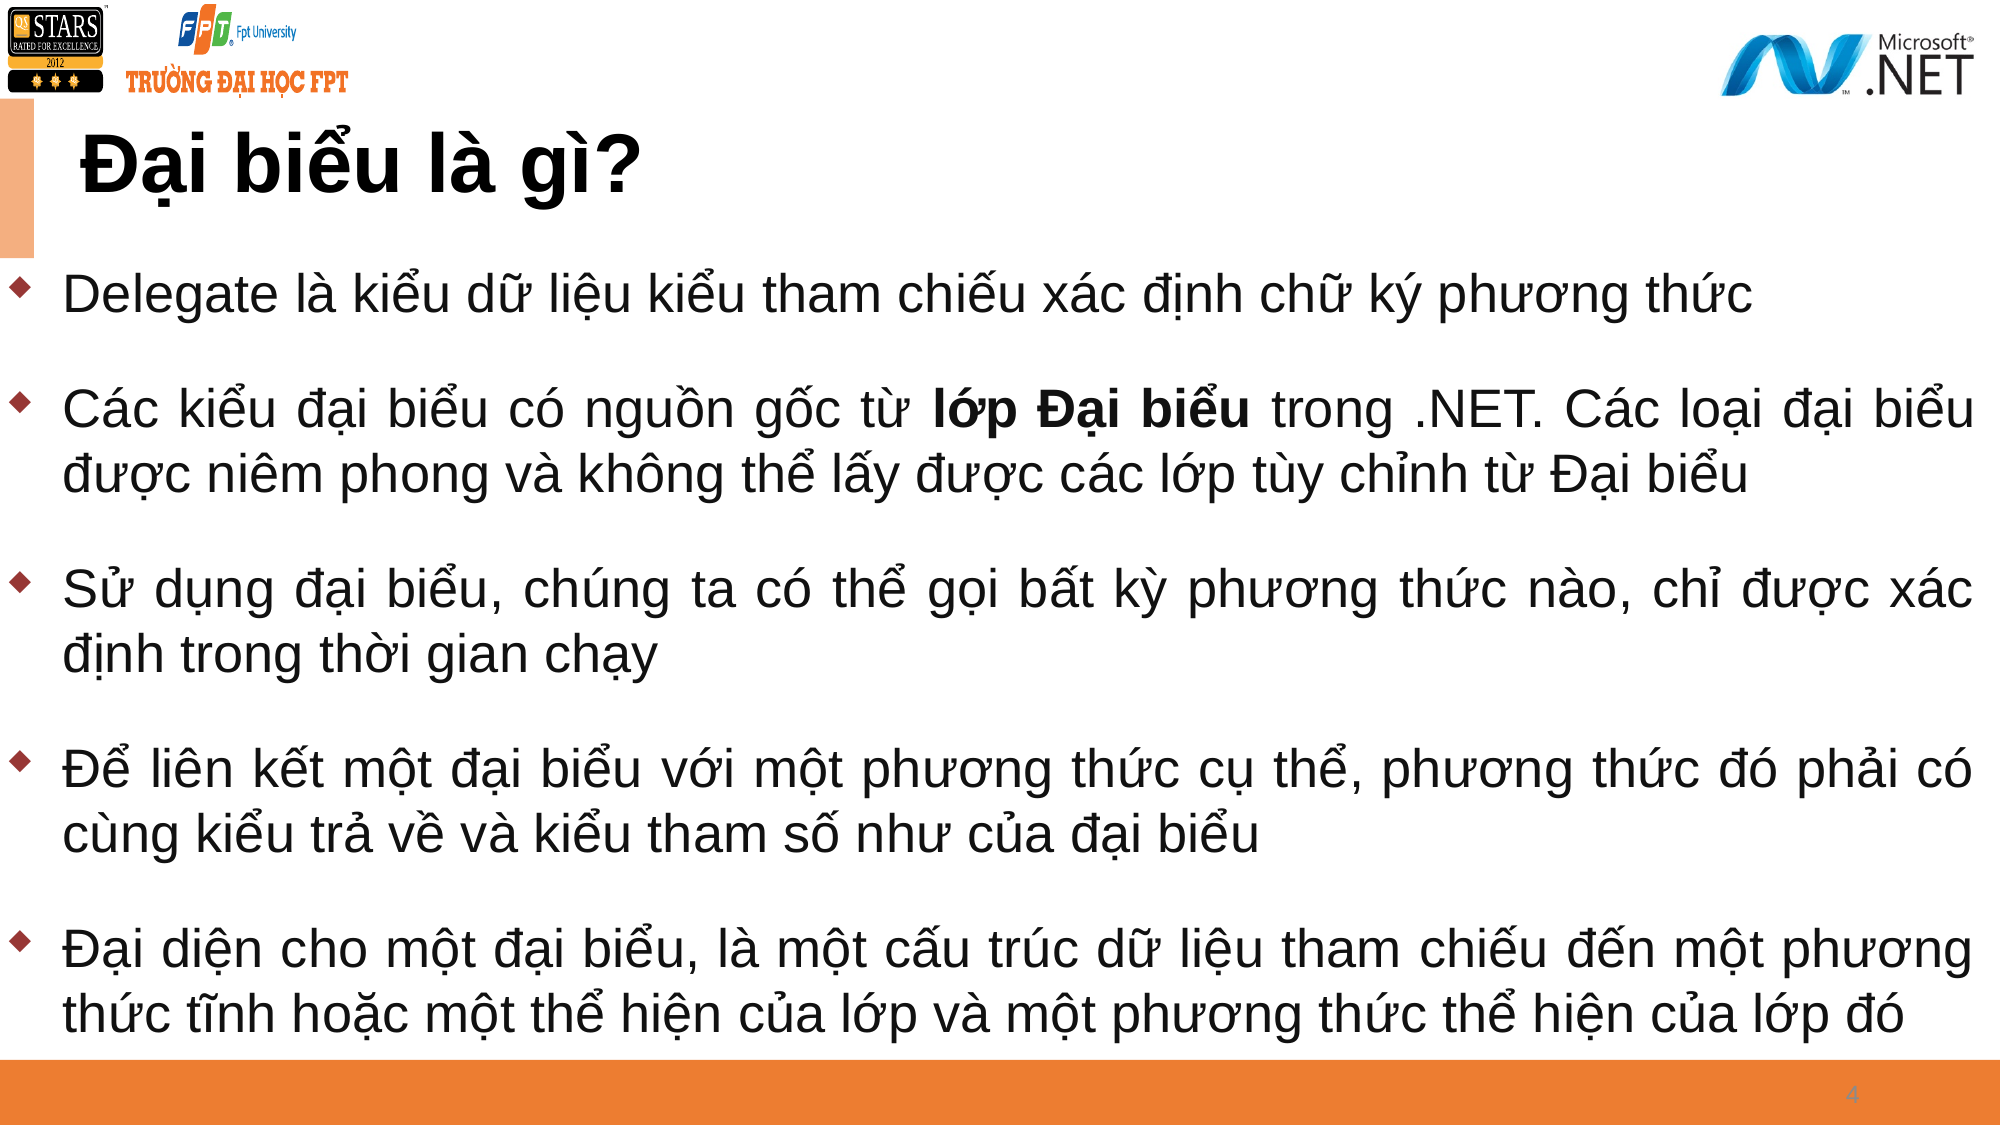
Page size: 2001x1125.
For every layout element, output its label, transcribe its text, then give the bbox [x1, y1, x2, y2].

text_box Delegate là kiểu dữ liệu kiểu tham chiếu xác định chữ ký phương thức Các kiểu đại biểu có nguồn gốc từ lớp Đại biểu trong .NET. Các loại đại biểu được niêm phong và không thể lấy được các lớp tùy chỉnh từ Đại biểu Sử dụng đại biểu, chúng ta có thể gọi bất kỳ phương thức nào, chỉ được xác định trong thời gian chạy Để liên kết một đại biểu với một phương thức cụ thể, phương thức đó phải có cùng kiểu trả về và kiểu tham số như của đại biểu Đại diện cho một đại biểu, là một cấu trúc dữ liệu tham chiếu đến một phương thức tĩnh hoặc một thể hiện của lớp và một phương thức thể hiện của lớp đó [0, 250, 1992, 1051]
slide_number 4 [1424, 1063, 1875, 1123]
picture [1685, 0, 2001, 129]
title Đại biểu là gì? [65, 118, 1895, 213]
